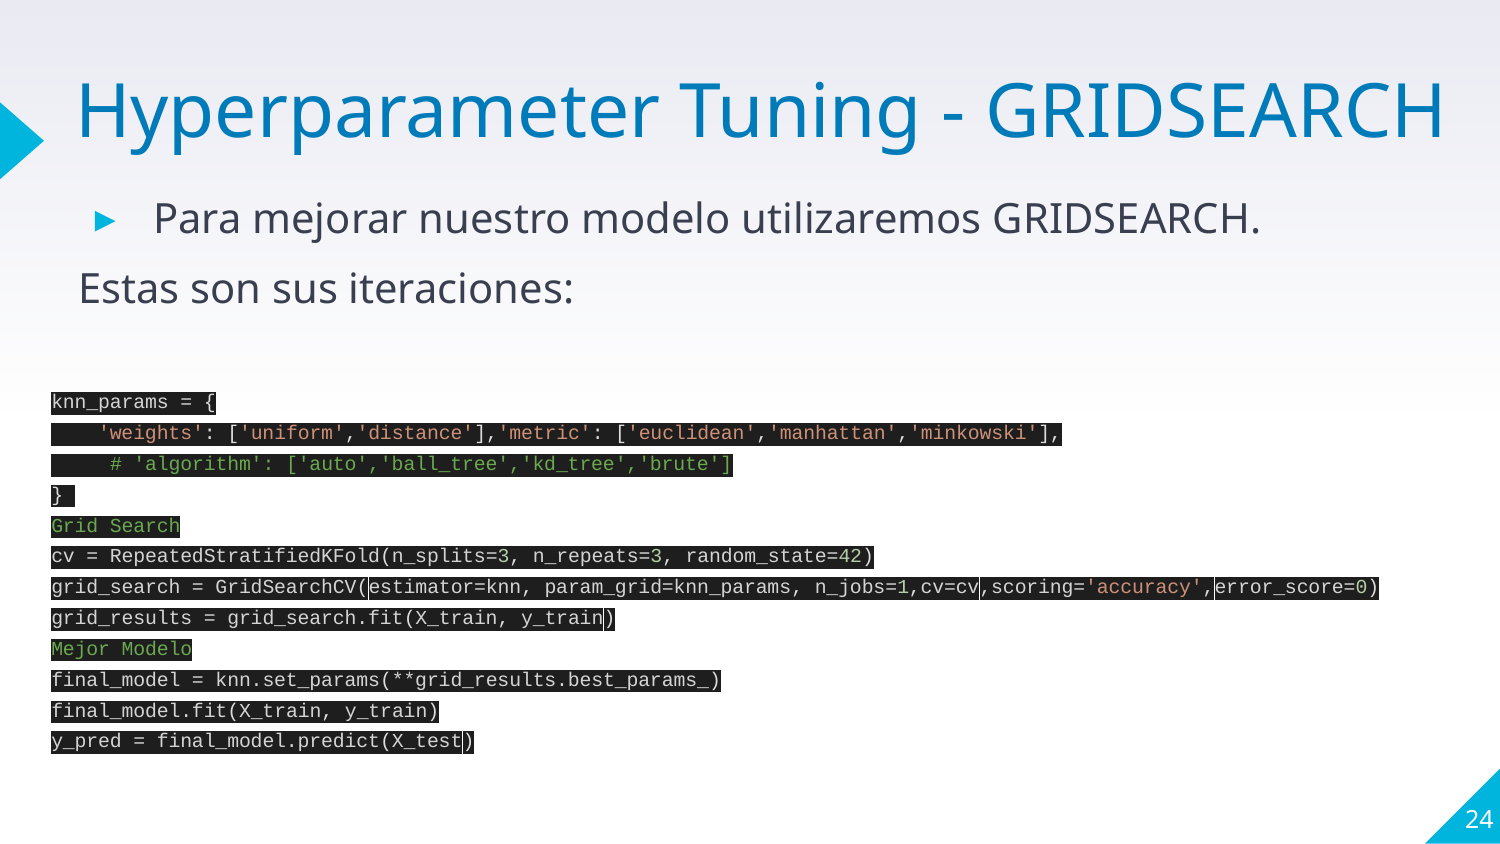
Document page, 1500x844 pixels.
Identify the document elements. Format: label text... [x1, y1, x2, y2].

title Hyperparameter Tuning - GRIDSEARCH [75, 79, 1485, 258]
list Para mejorar nuestro modelo utilizaremos GRIDSEARCH. Estas son sus iteraciones: [78, 184, 1422, 291]
text_box knn_params = { 'weights': ['uniform','distance'],'metric': ['euclidean','manhattan','minkowski'], # 'algorithm': ['auto','ball_tree','kd_tree','brute'] } Grid Search cv = RepeatedStratifiedKFold(n_splits=3, n_repeats=3, random_state=42) grid_search = GridSearchCV(estimator=knn, param_grid=knn_params, n_jobs=1,cv=cv,scoring='accuracy',error_score=0) grid_results = grid_search.fit(X_train, y_train) Mejor Modelo final_model = knn.set_params(**grid_results.best_params_) final_model.fit(X_train, y_train) y_pred = final_model.predict(X_test) [36, 366, 1494, 802]
slide_number ‹#› [1418, 802, 1494, 838]
